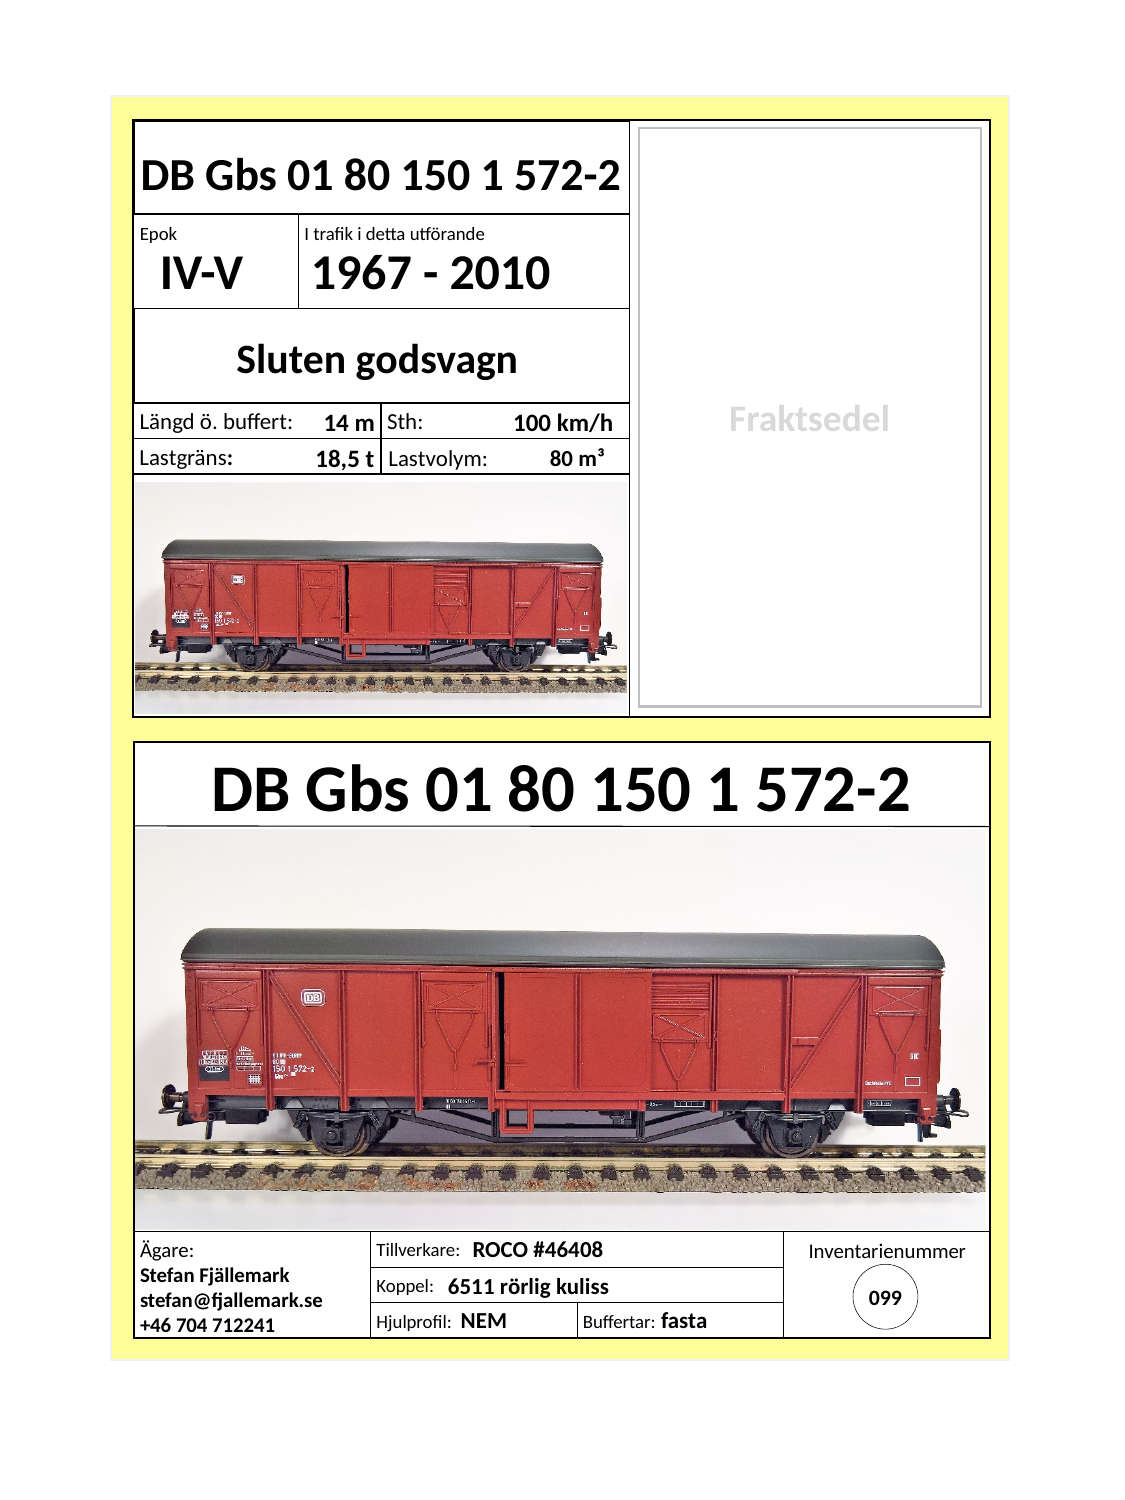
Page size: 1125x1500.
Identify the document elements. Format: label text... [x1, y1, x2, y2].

text_box NEM [460, 1306, 563, 1334]
text_box [134, 121, 630, 214]
text_box Ägare: Stefan Fjällemark stefan@fjallemark.se +46 704 712241 [134, 1231, 370, 1339]
text_box 6511 rörlig kuliss [447, 1271, 750, 1299]
text_box Epok [133, 214, 298, 309]
text_box 1967 - 2010 [295, 231, 619, 307]
text_box Lastgräns: [133, 438, 381, 474]
text_box 100 km/h [504, 406, 614, 437]
text_box Koppel: [370, 1267, 783, 1303]
text_box 099 [851, 1263, 919, 1331]
text_box Längd ö. buffert: [133, 403, 381, 438]
text_box 18,5 t [293, 442, 375, 473]
text_box Lastvolym: 80 m³ [381, 441, 625, 473]
text_box Hjulprofil: [370, 1303, 577, 1339]
picture [135, 829, 986, 1230]
text_box Tjänstevikt: [381, 438, 630, 474]
text_box [134, 308, 630, 403]
text_box DB Gbs 01 80 150 1 572-2 [135, 740, 988, 825]
picture [135, 482, 627, 714]
text_box Fraktsedel [638, 127, 982, 707]
text_box fasta [661, 1306, 763, 1334]
text_box ROCO #46408 [472, 1234, 775, 1262]
text_box Sluten godsvagn [143, 324, 611, 390]
text_box DB Gbs 01 80 150 1 572-2 [135, 124, 627, 215]
text_box Tillverkare: [370, 1231, 783, 1267]
text_box I trafik i detta utförande [298, 214, 630, 308]
text_box Inventarienummer [783, 1231, 991, 1339]
text_box [133, 741, 991, 1339]
text_box Sth: [381, 403, 630, 438]
text_box Buffertar: [577, 1302, 784, 1339]
text_box [133, 474, 630, 717]
text_box IV-V [145, 231, 295, 307]
text_box [110, 95, 1010, 1361]
text_box 14 m [293, 406, 375, 437]
text_box [132, 119, 991, 718]
